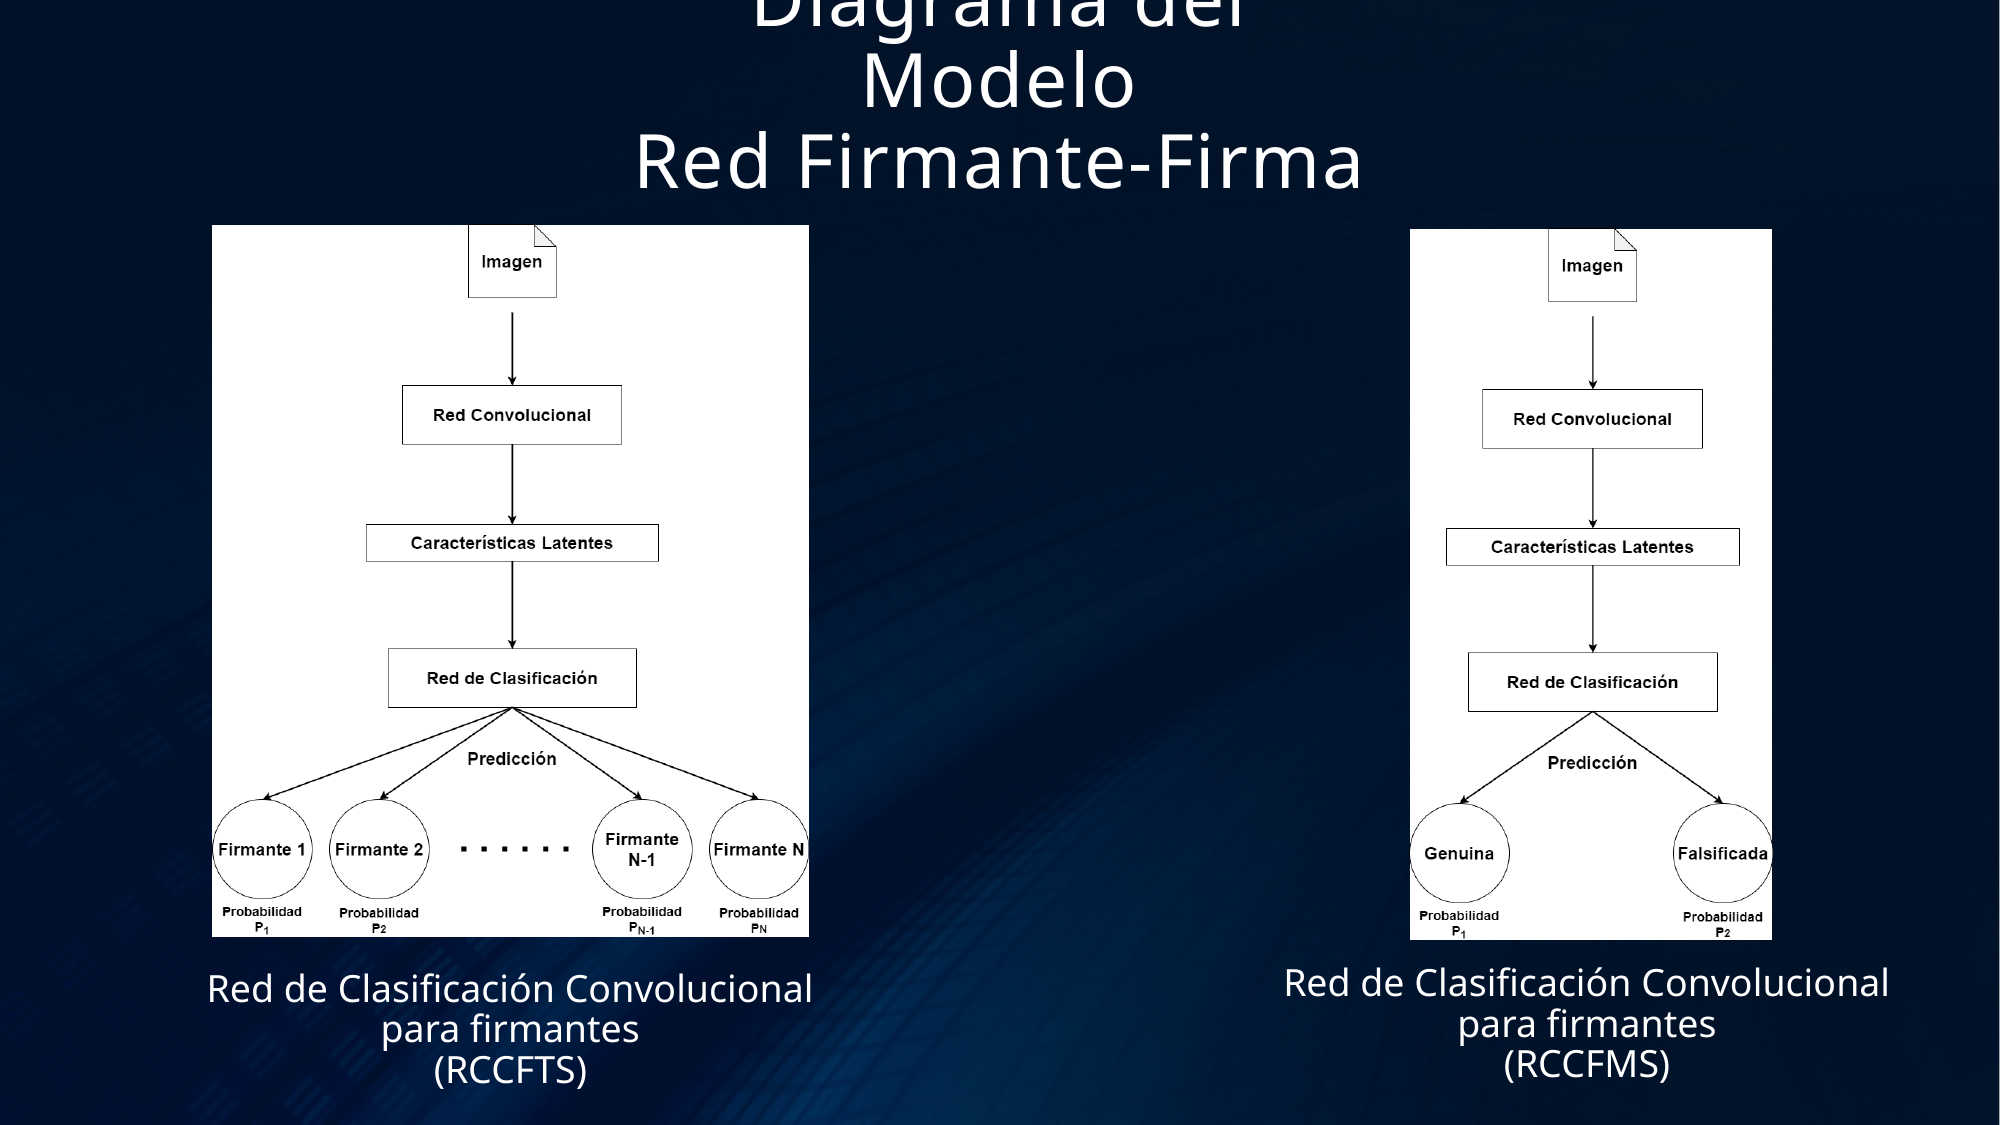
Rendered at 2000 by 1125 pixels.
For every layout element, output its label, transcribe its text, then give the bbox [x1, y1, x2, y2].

title Diagrama del Modelo Red Firmante-Firma [589, 24, 1410, 213]
picture [0, 0, 2000, 1125]
list Red de Clasificación Convolucional para firmantes (RCCFTS) [135, 962, 886, 1125]
text_box Red de Clasificación Convolucional para firmantes (RCCFMS) [1212, 957, 1962, 1125]
